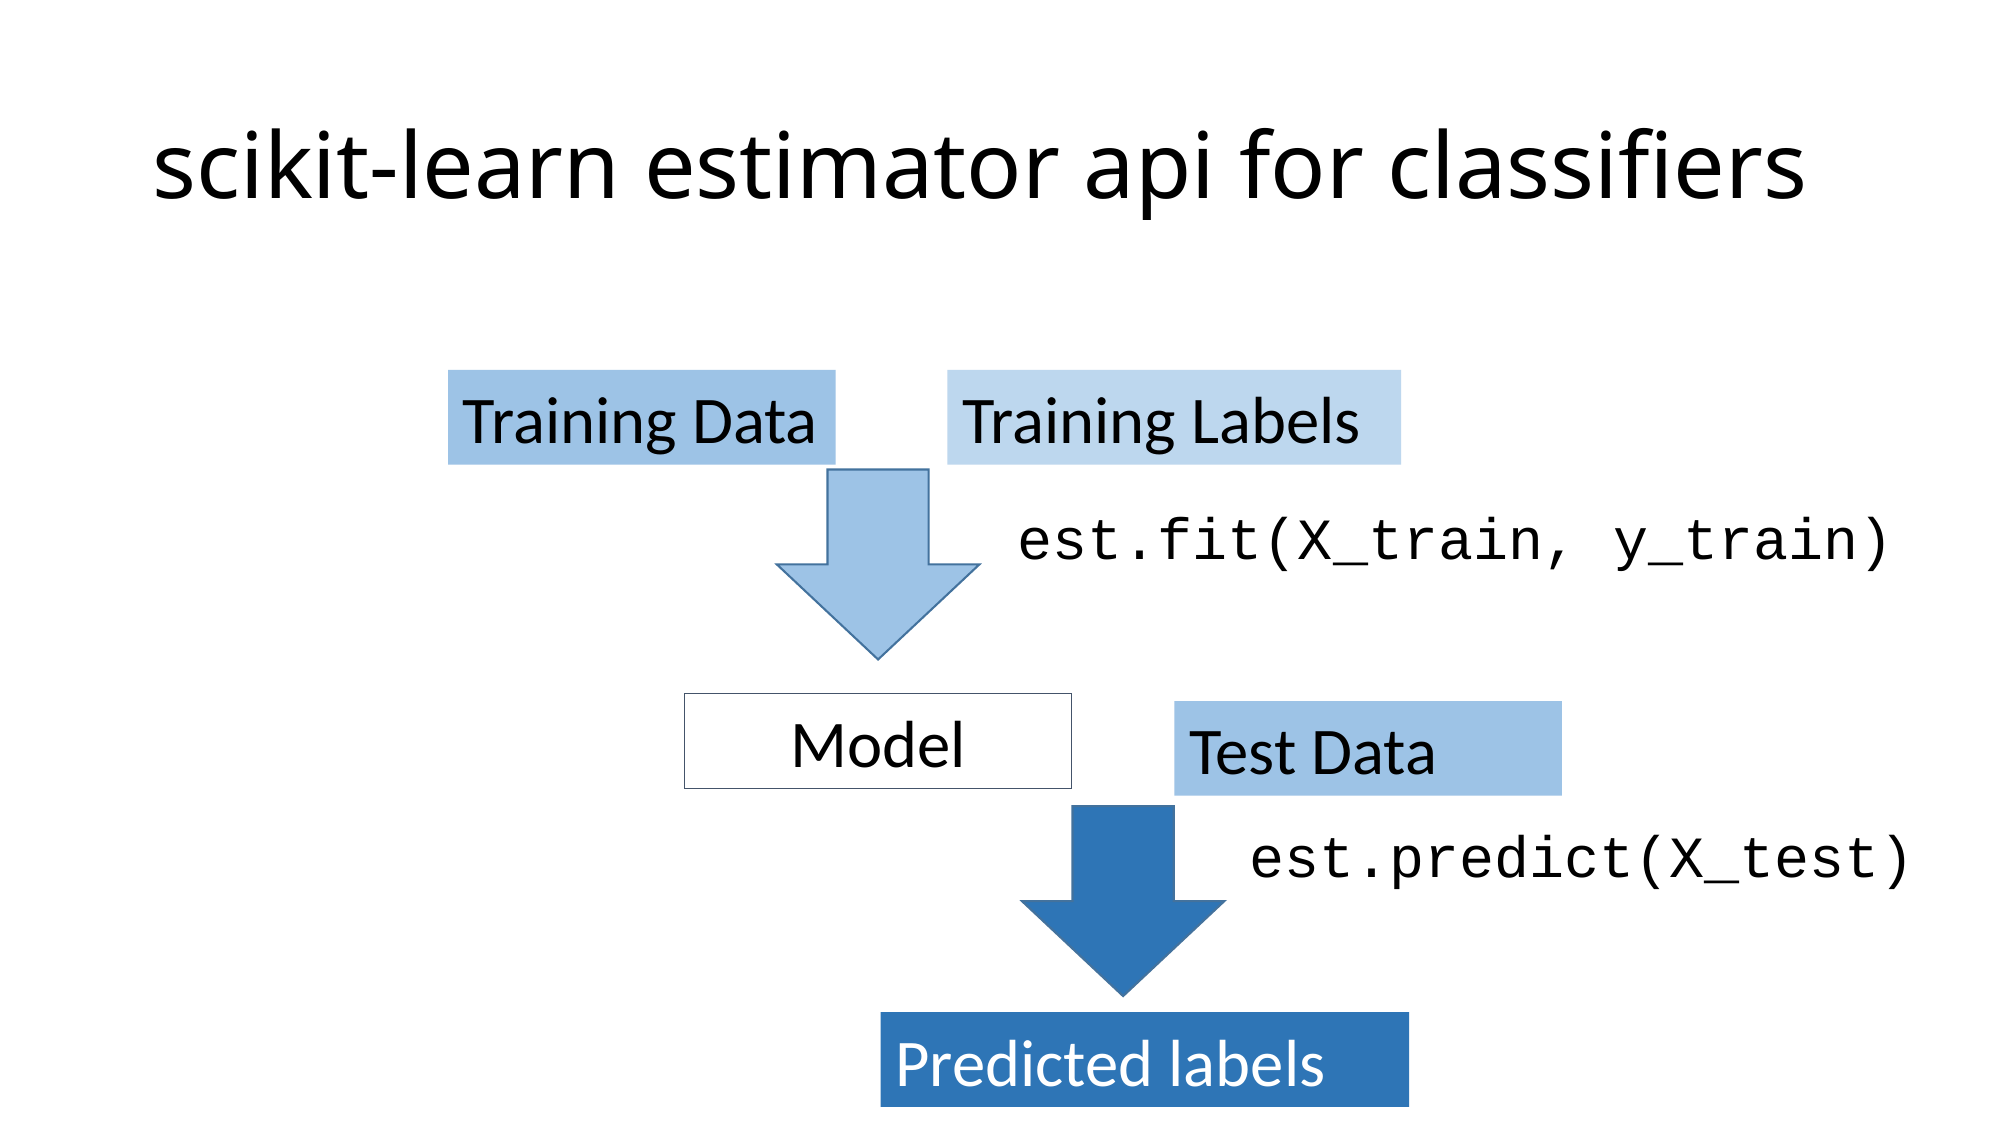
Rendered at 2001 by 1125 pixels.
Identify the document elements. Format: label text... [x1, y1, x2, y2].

text_box est.predict(X_test) [1234, 811, 1930, 897]
text_box Test Data [1174, 701, 1562, 796]
text_box Model [684, 693, 1072, 789]
text_box [774, 468, 982, 661]
text_box est.fit(X_train, y_train) [1003, 494, 1908, 579]
text_box Training Labels [947, 369, 1402, 465]
text_box Predicted labels [880, 1012, 1410, 1107]
text_box Training Data [448, 369, 836, 465]
text_box [1019, 805, 1228, 998]
title scikit-learn estimator api for classifiers [137, 59, 1863, 278]
